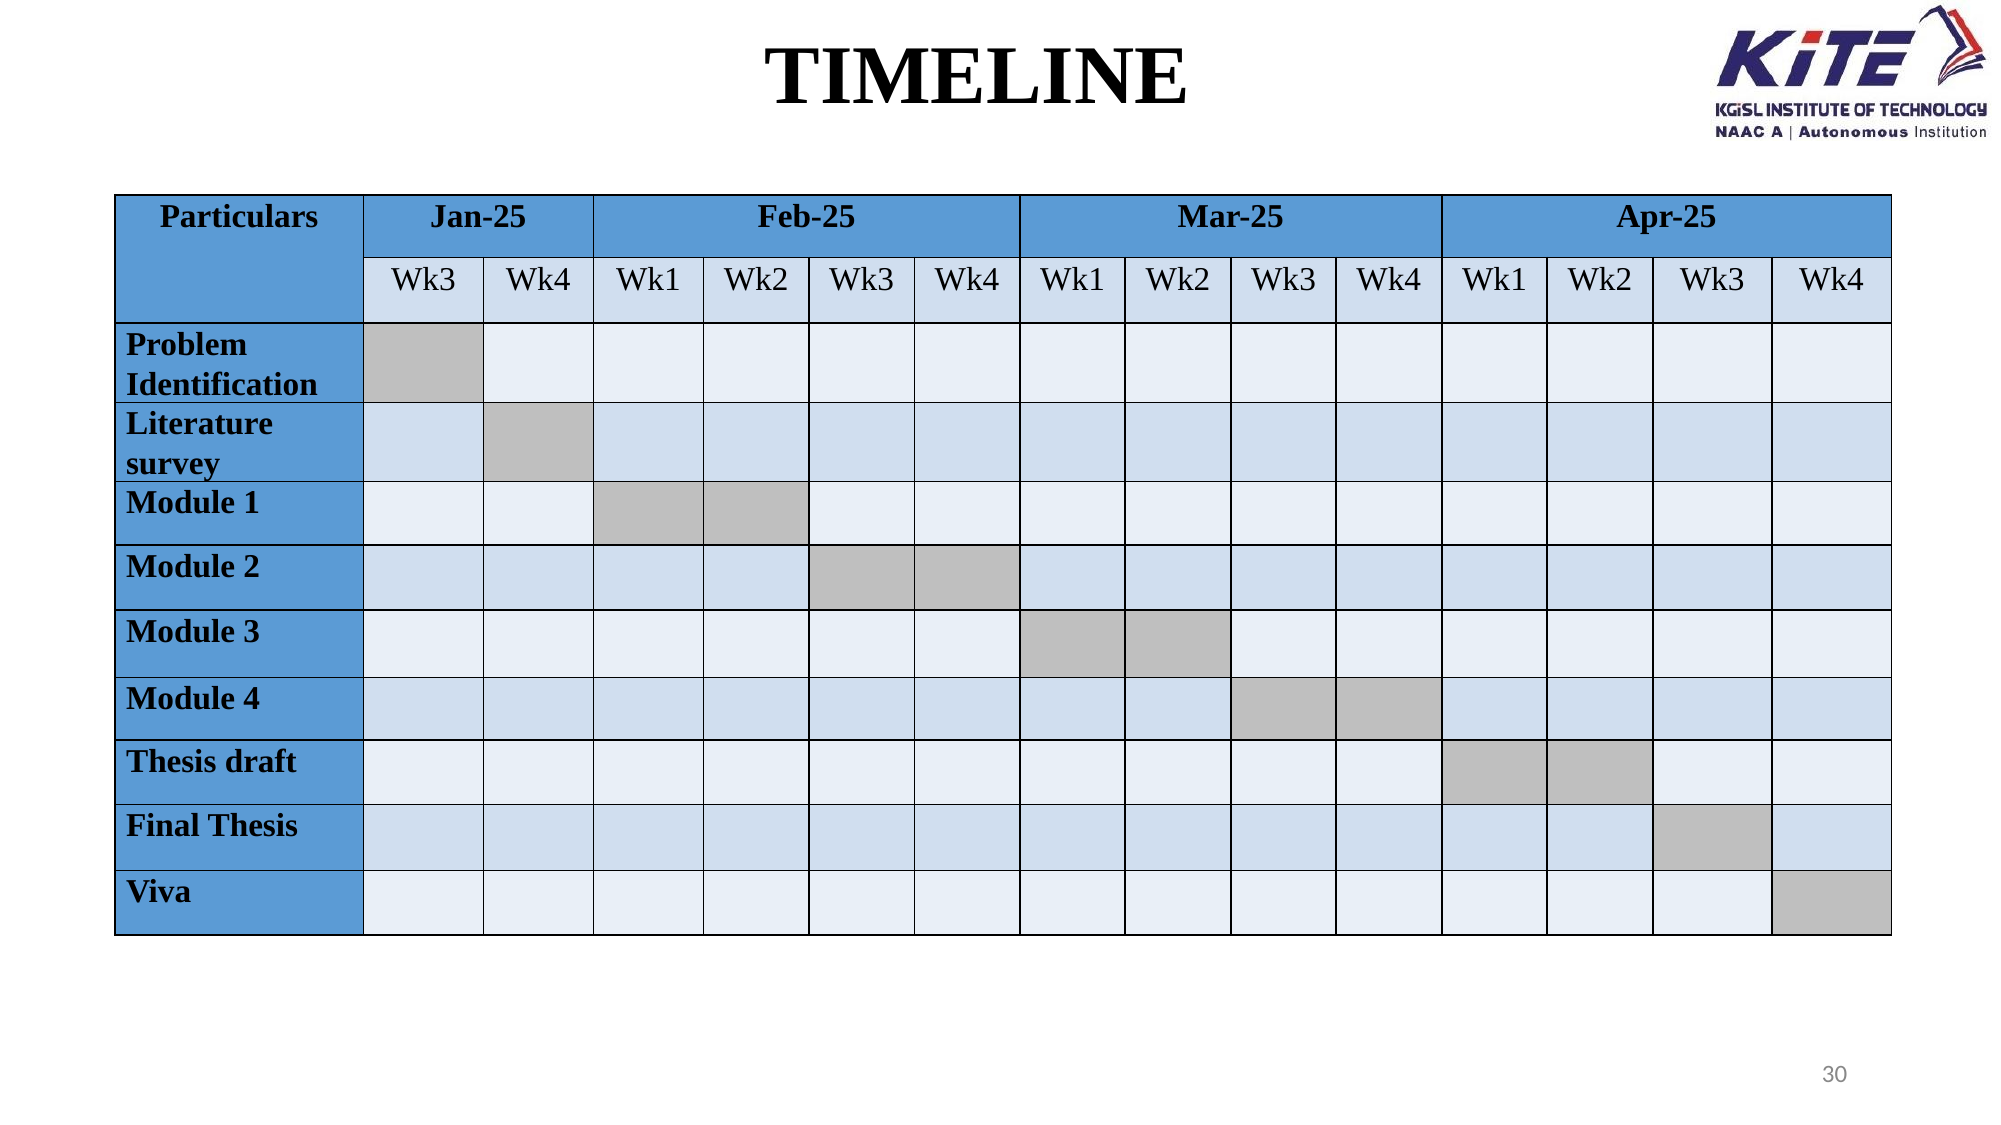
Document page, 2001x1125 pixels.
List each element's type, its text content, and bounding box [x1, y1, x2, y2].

table_cell [1548, 324, 1652, 402]
table_cell [1548, 871, 1652, 934]
table_cell [1126, 482, 1230, 544]
table_cell [484, 611, 593, 677]
table_cell [364, 678, 483, 739]
table_cell [1773, 871, 1891, 934]
table_cell [1126, 805, 1230, 870]
table_cell [364, 403, 483, 481]
table_cell [484, 546, 593, 609]
table_cell [594, 403, 703, 481]
table_cell [1773, 324, 1891, 402]
table_cell Wk2 [1126, 258, 1230, 322]
table_cell [1126, 871, 1230, 934]
table_cell [1021, 324, 1124, 402]
table_cell [1654, 324, 1771, 402]
table_cell Module 2 [116, 546, 363, 609]
table_cell [704, 482, 808, 544]
table_cell [1021, 741, 1124, 804]
table_cell [704, 678, 808, 739]
table_cell Wk1 [1443, 258, 1546, 322]
table_cell Wk4 [484, 258, 593, 322]
table_cell [1443, 403, 1546, 481]
table_cell [915, 482, 1019, 544]
table_cell [1773, 741, 1891, 804]
table_cell Module 4 [116, 678, 363, 739]
table_cell [704, 871, 808, 934]
table_cell [810, 871, 914, 934]
table_cell Final Thesis [116, 805, 363, 870]
table_cell [704, 324, 808, 402]
table_cell [1548, 403, 1652, 481]
table_cell [594, 678, 703, 739]
table_cell [364, 324, 483, 402]
table_cell [915, 678, 1019, 739]
table_cell [1654, 611, 1771, 677]
table_cell [915, 741, 1019, 804]
table_cell [364, 611, 483, 677]
table_cell [1443, 611, 1546, 677]
table_cell [1232, 611, 1335, 677]
table_cell Wk4 [915, 258, 1019, 322]
table_cell Module 1 [116, 482, 363, 544]
table_cell [1773, 611, 1891, 677]
table_cell Wk1 [1021, 258, 1124, 322]
table_cell [1337, 611, 1441, 677]
table_cell [1126, 611, 1230, 677]
table_header Particulars [116, 196, 363, 322]
table_cell [704, 611, 808, 677]
table_cell [1337, 546, 1441, 609]
table_cell Wk4 [1337, 258, 1441, 322]
table_cell [1232, 871, 1335, 934]
table_cell [810, 482, 914, 544]
slide_number 30 [1412, 1042, 1863, 1103]
table_cell [1773, 805, 1891, 870]
table_cell [1021, 403, 1124, 481]
table_cell [1548, 678, 1652, 739]
table_cell Literature survey [116, 403, 363, 481]
table_cell [484, 805, 593, 870]
table_cell [1654, 482, 1771, 544]
table_header Feb-25 [594, 196, 1019, 257]
table_cell [1443, 871, 1546, 934]
table_cell [1654, 871, 1771, 934]
table_cell [1232, 741, 1335, 804]
table_cell [915, 324, 1019, 402]
table_cell [1548, 741, 1652, 804]
table_cell [1773, 678, 1891, 739]
table_cell Wk1 [594, 258, 703, 322]
table_cell [1337, 805, 1441, 870]
table_cell [810, 546, 914, 609]
picture [1710, 0, 1992, 142]
table_cell [484, 678, 593, 739]
table_cell [364, 482, 483, 544]
table_cell [484, 871, 593, 934]
table_cell [1548, 482, 1652, 544]
table_header Mar-25 [1021, 196, 1441, 257]
table_cell [1443, 741, 1546, 804]
table_cell [1337, 482, 1441, 544]
table_cell [594, 611, 703, 677]
table_cell Problem Identification [116, 324, 363, 402]
table_cell Wk3 [1232, 258, 1335, 322]
table_cell [1654, 678, 1771, 739]
table_cell [1337, 678, 1441, 739]
table_cell [1654, 546, 1771, 609]
table_cell [1548, 611, 1652, 677]
table_cell [484, 324, 593, 402]
table_header Apr-25 [1443, 196, 1891, 257]
table_cell [915, 403, 1019, 481]
table_cell [1337, 741, 1441, 804]
table_cell [1021, 805, 1124, 870]
table_cell [594, 324, 703, 402]
table_cell [1548, 546, 1652, 609]
table_cell [484, 403, 593, 481]
table_cell [364, 741, 483, 804]
table_cell [484, 741, 593, 804]
table_cell [484, 482, 593, 544]
table_cell [810, 741, 914, 804]
table_cell [704, 805, 808, 870]
table_cell [1232, 403, 1335, 481]
table_cell [810, 324, 914, 402]
table_cell [1021, 482, 1124, 544]
table_cell [1126, 678, 1230, 739]
table_cell [704, 546, 808, 609]
table_cell [594, 871, 703, 934]
table_cell [594, 546, 703, 609]
table_cell [915, 546, 1019, 609]
table_cell Wk3 [810, 258, 914, 322]
table_cell [1337, 871, 1441, 934]
table_cell [1773, 403, 1891, 481]
table_cell Thesis draft [116, 741, 363, 804]
table_cell [364, 805, 483, 870]
table_cell [1443, 482, 1546, 544]
table_cell [1443, 678, 1546, 739]
table_cell [1021, 611, 1124, 677]
table_cell [1443, 324, 1546, 402]
table_cell Wk2 [704, 258, 808, 322]
title TIMELINE [114, 20, 1705, 137]
table_cell [1126, 546, 1230, 609]
table_cell [1126, 741, 1230, 804]
table_cell [1126, 324, 1230, 402]
table_cell [1773, 546, 1891, 609]
table_cell [915, 611, 1019, 677]
table_cell Wk4 [1773, 258, 1891, 322]
table_cell [364, 871, 483, 934]
table_cell Wk3 [364, 258, 483, 322]
table_cell [1654, 741, 1771, 804]
table_cell [1232, 546, 1335, 609]
table_cell [1232, 324, 1335, 402]
table_cell [704, 741, 808, 804]
table_cell [1232, 482, 1335, 544]
table_header Jan-25 [364, 196, 593, 257]
table_cell [594, 805, 703, 870]
table_cell [1337, 403, 1441, 481]
table_cell Viva [116, 871, 363, 934]
table_cell [1232, 805, 1335, 870]
table_cell [810, 611, 914, 677]
table_cell Wk3 [1654, 258, 1771, 322]
table_cell [1337, 324, 1441, 402]
table_cell [1443, 546, 1546, 609]
table_cell [810, 805, 914, 870]
table_cell [1443, 805, 1546, 870]
table_cell [1773, 482, 1891, 544]
table_cell [1654, 403, 1771, 481]
table_cell [1021, 546, 1124, 609]
table_cell [915, 871, 1019, 934]
table_cell [1548, 805, 1652, 870]
table_cell Module 3 [116, 611, 363, 677]
table_cell Wk2 [1548, 258, 1652, 322]
table_cell [1232, 678, 1335, 739]
table_cell [594, 482, 703, 544]
table_cell [810, 403, 914, 481]
table_cell [1126, 403, 1230, 481]
table_cell [1021, 871, 1124, 934]
table_cell [364, 546, 483, 609]
table_cell [1654, 805, 1771, 870]
table_cell [915, 805, 1019, 870]
table_cell [704, 403, 808, 481]
table_cell [810, 678, 914, 739]
table_cell [594, 741, 703, 804]
table_cell [1021, 678, 1124, 739]
